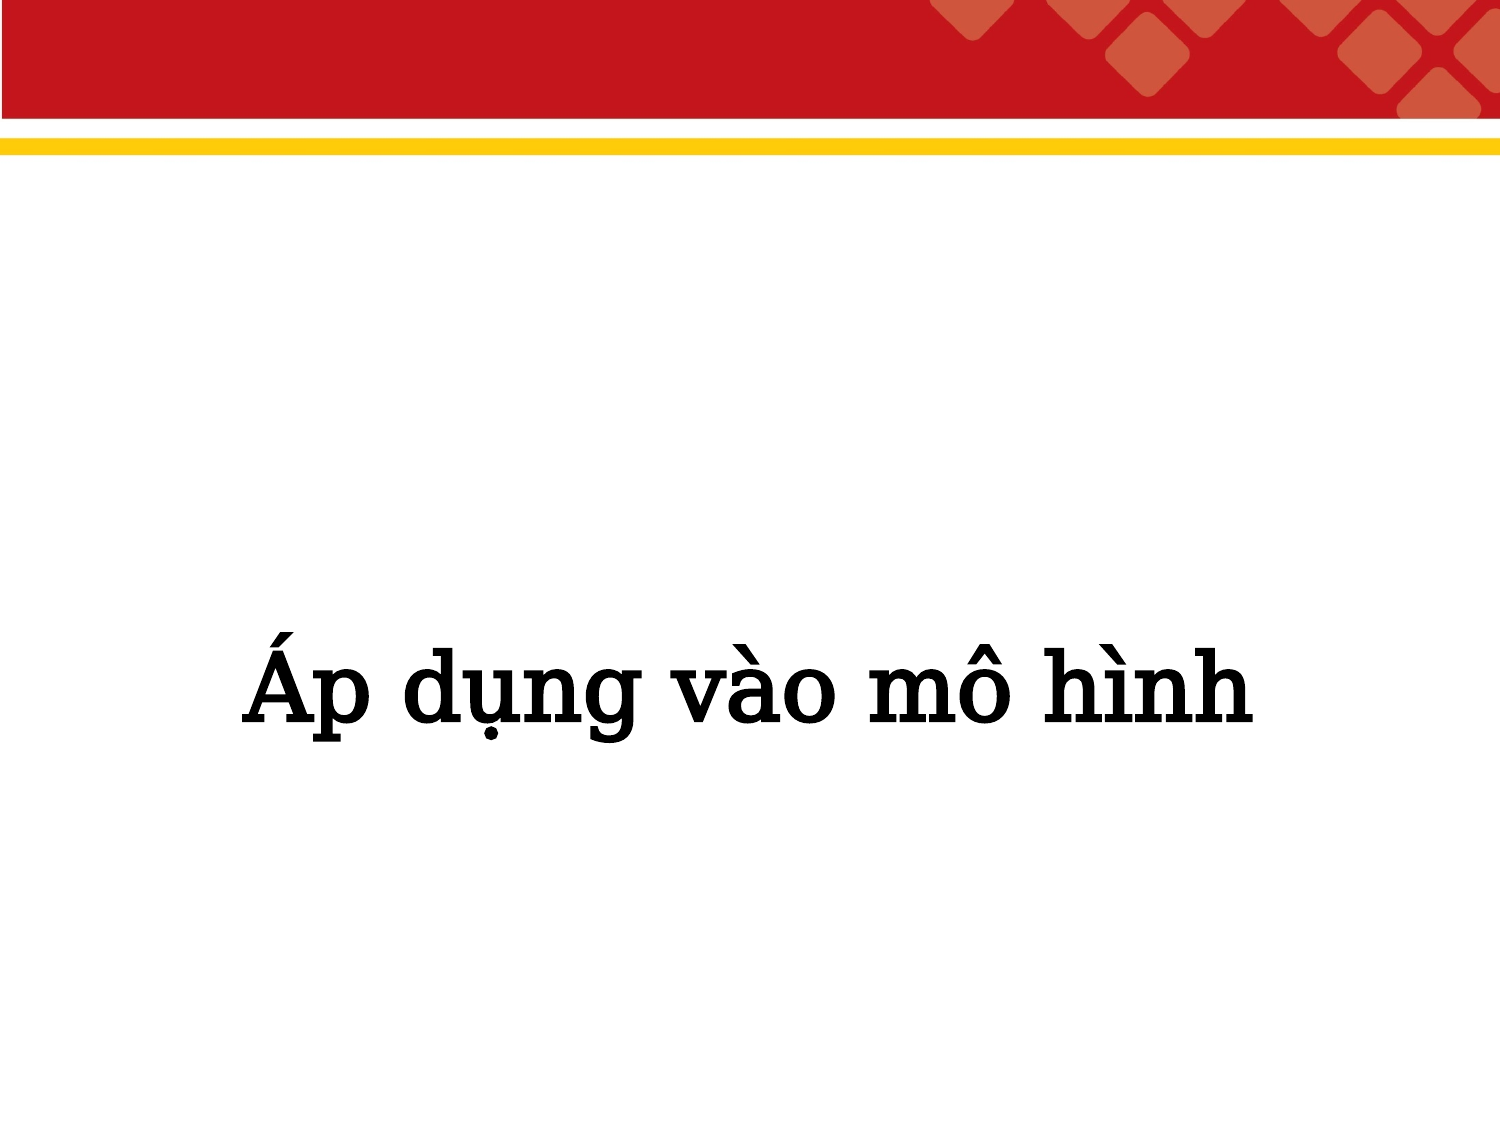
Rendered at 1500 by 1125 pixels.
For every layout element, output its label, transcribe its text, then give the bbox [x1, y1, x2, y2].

title Áp dụng vào mô hình [102, 280, 1397, 749]
picture [0, 0, 1500, 1125]
